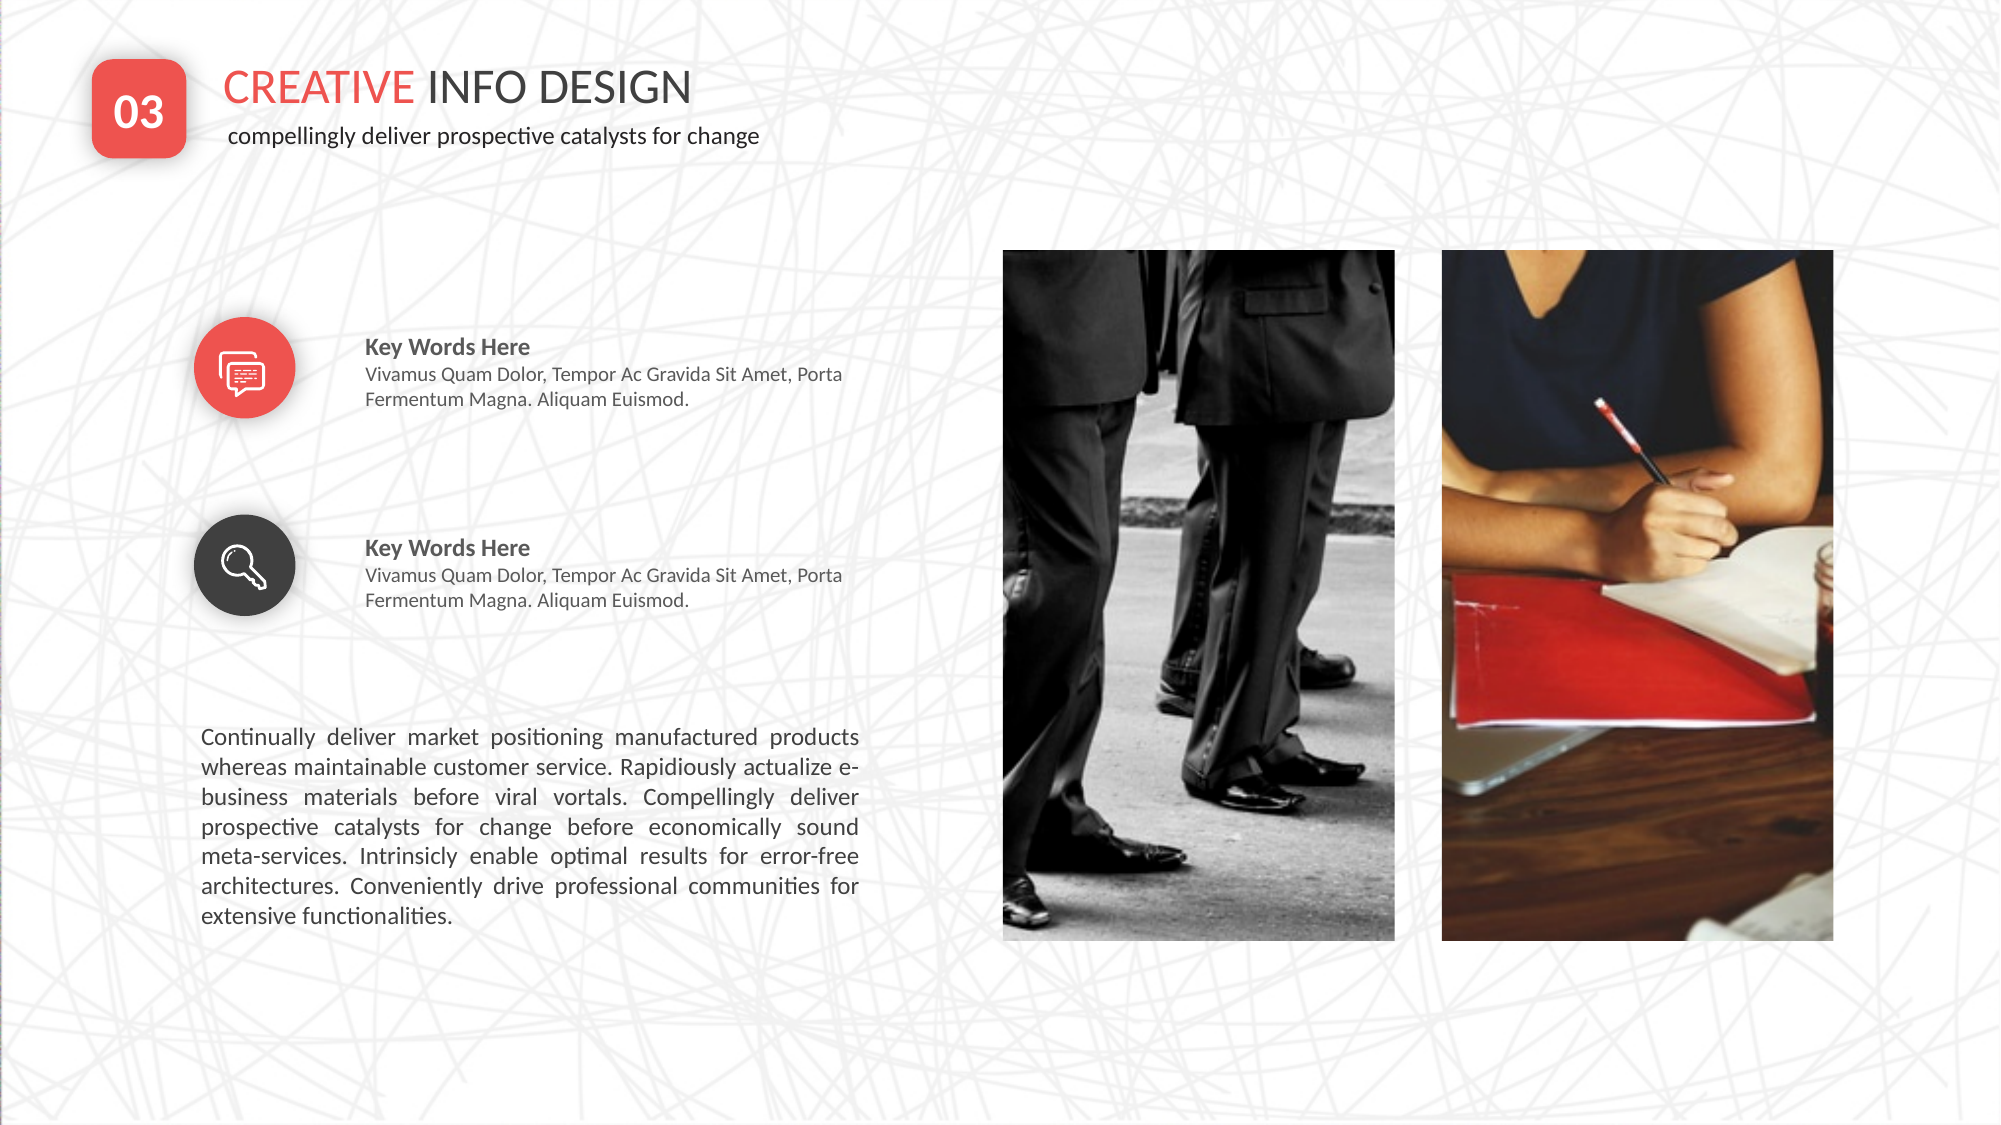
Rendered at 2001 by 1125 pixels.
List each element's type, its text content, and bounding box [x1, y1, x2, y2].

text_box Continually deliver market positioning manufactured products whereas maintainable customer service. Rapidiously actualize e-business materials before viral vortals. Compellingly deliver prospective catalysts for change before economically sound meta-services. Intrinsicly enable optimal results for error-free architectures. Conveniently drive professional communities for extensive functionalities. [186, 712, 876, 938]
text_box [208, 31, 813, 159]
text_box 03 [90, 58, 188, 160]
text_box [193, 316, 296, 419]
text_box Key Words Here Vivamus Quam Dolor, Tempor Ac Gravida Sit Amet, Porta Fermentum Magna. Aliquam Euismod. [350, 494, 876, 619]
picture [0, 0, 2001, 1125]
text_box Key Words Here Vivamus Quam Dolor, Tempor Ac Gravida Sit Amet, Porta Fermentum Magna. Aliquam Euismod. [350, 292, 876, 418]
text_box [193, 514, 296, 616]
